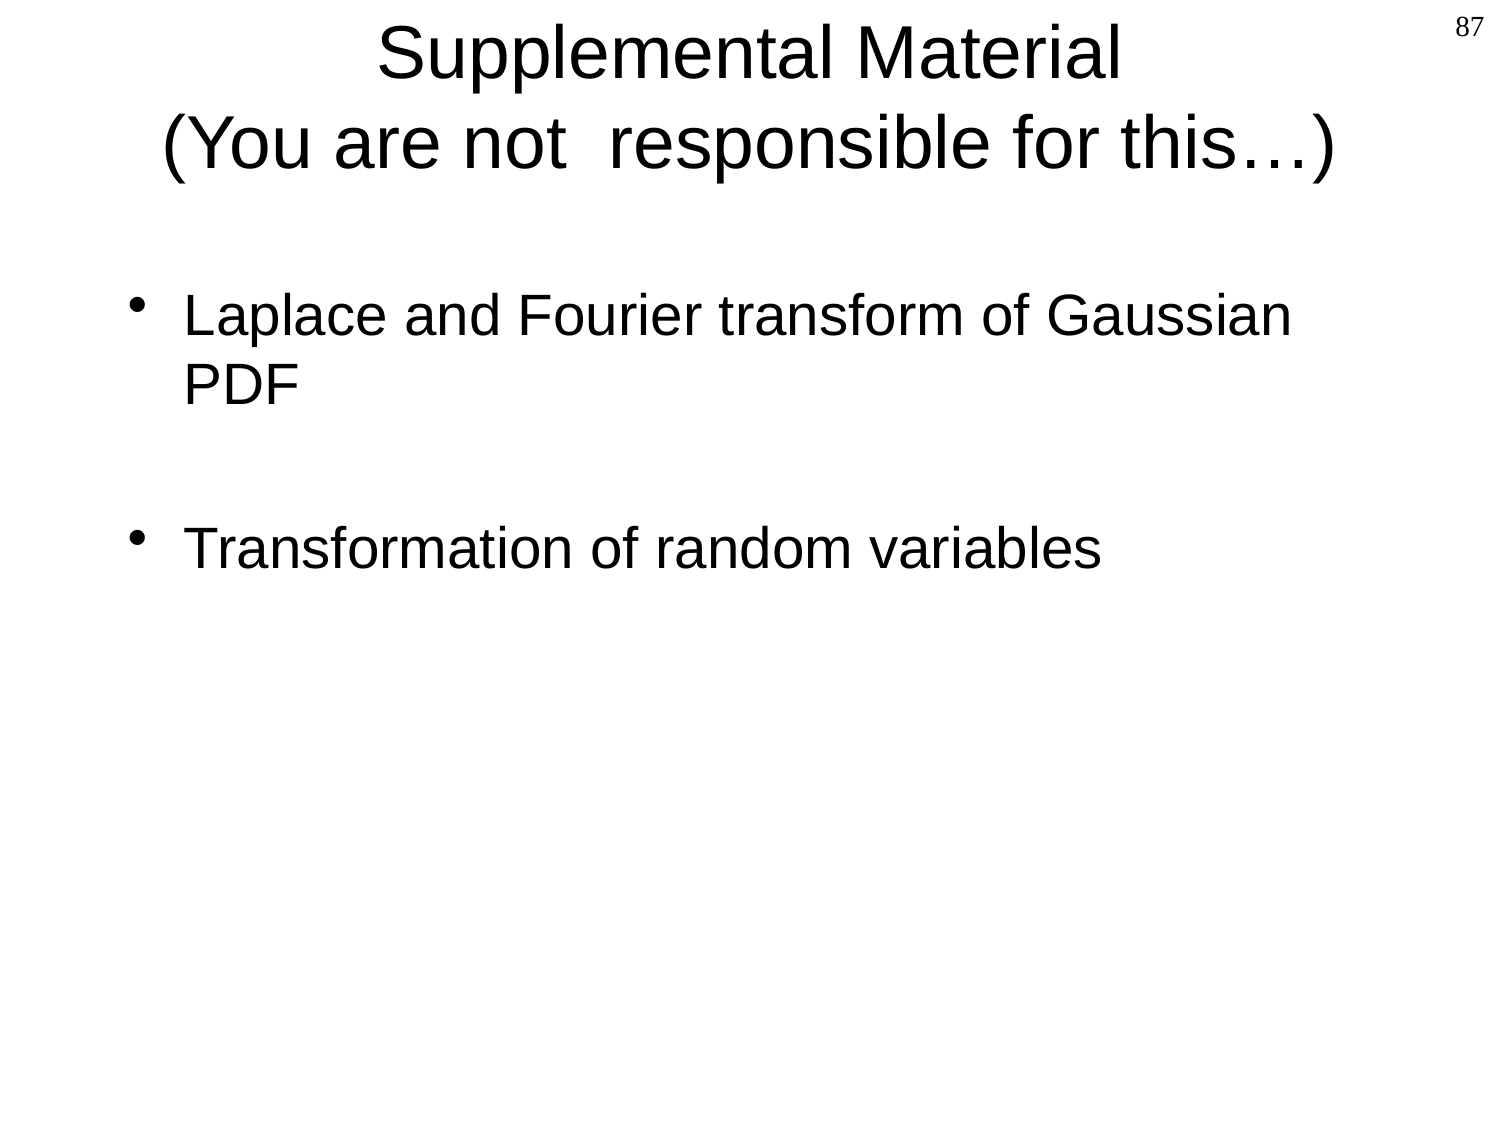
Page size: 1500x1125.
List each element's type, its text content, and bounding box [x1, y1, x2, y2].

list Laplace and Fourier transform of Gaussian PDF Transformation of random variables [112, 187, 1388, 1026]
title Supplemental Material (You are not responsible for this…) [112, 0, 1388, 187]
slide_number 87 [1187, 0, 1500, 76]
